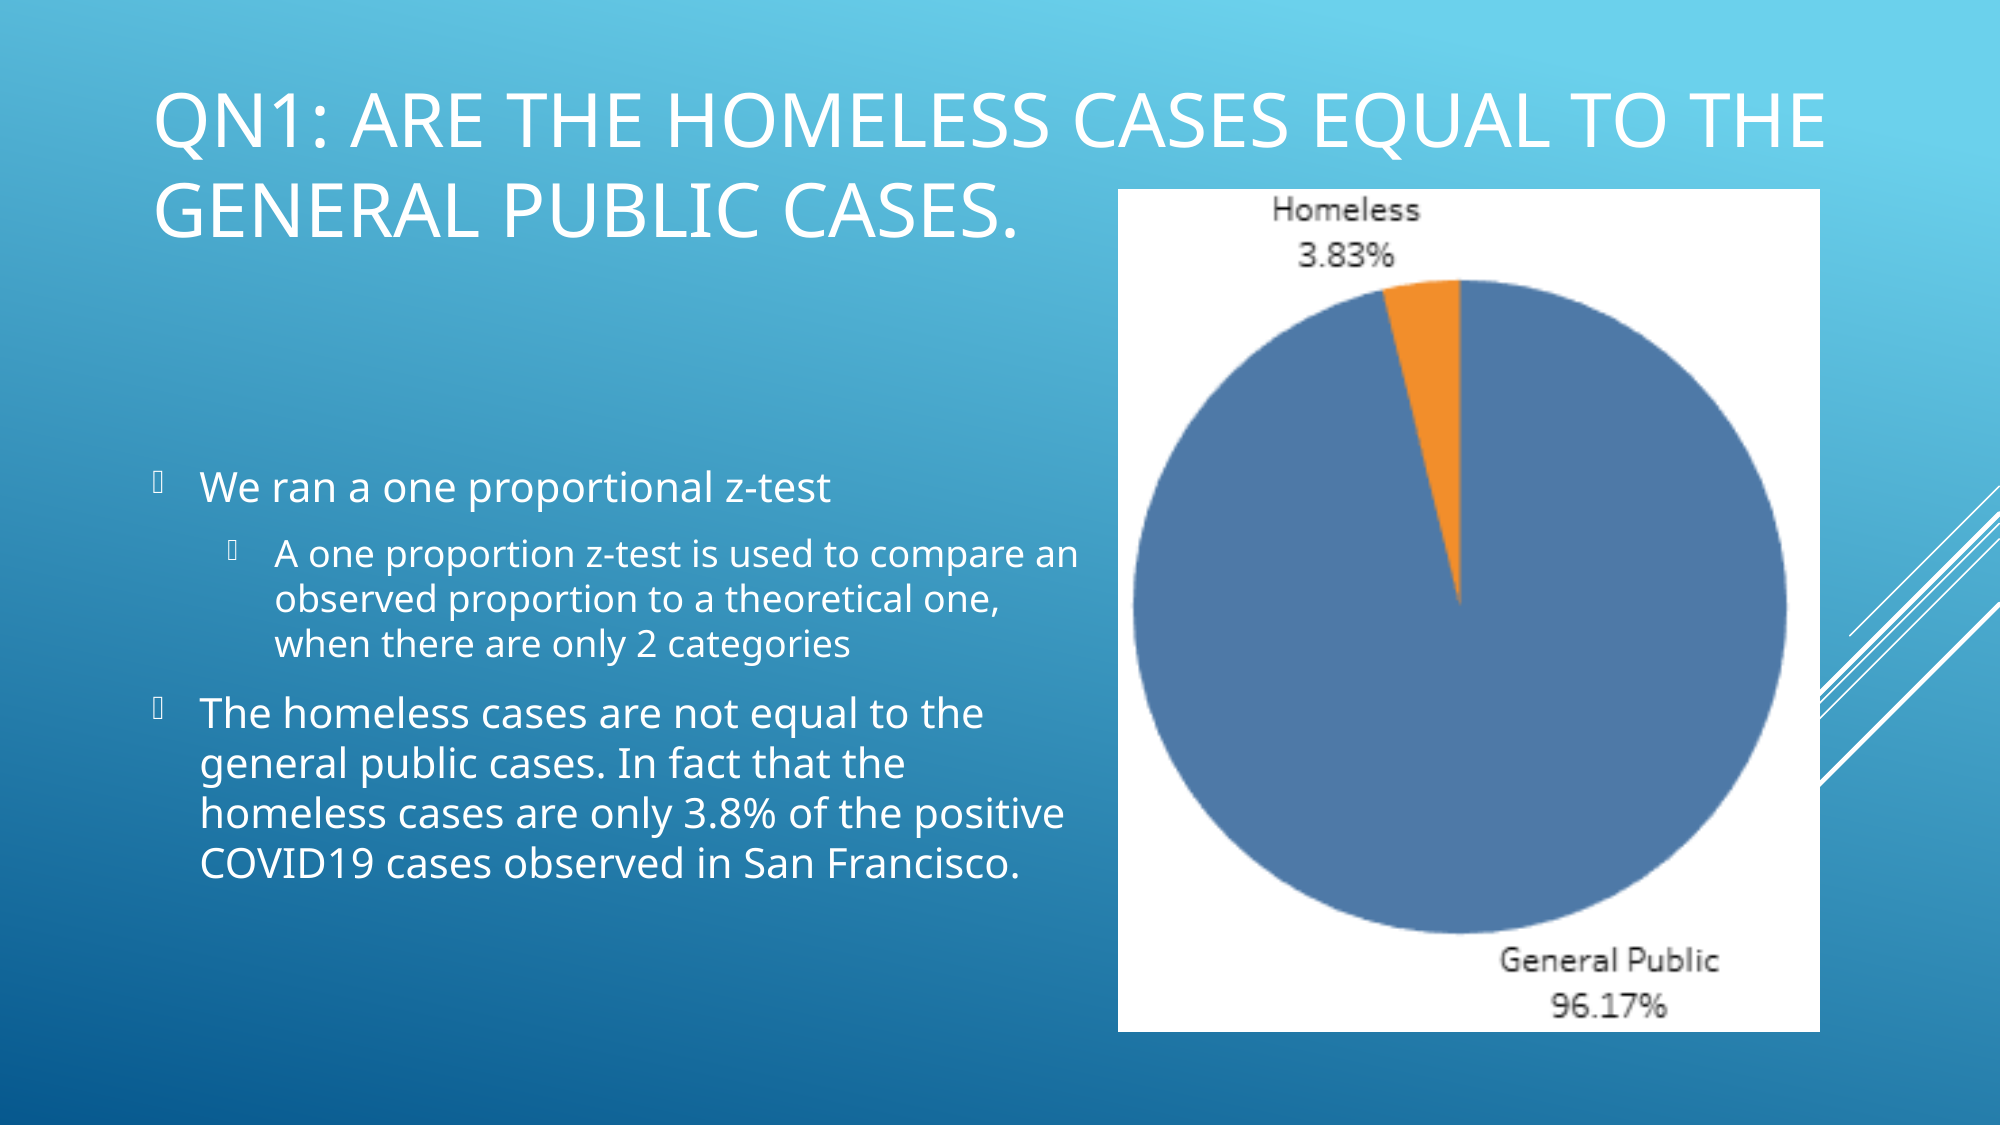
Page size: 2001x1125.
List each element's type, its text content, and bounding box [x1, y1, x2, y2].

picture [1118, 189, 1821, 1032]
list We ran a one proportional z-test A one proportion z-test is used to compare an observed proportion to a theoretical one, when there are only 2 categories The homeless cases are not equal to the general public cases. In fact that the homeless cases are only 3.8% of the positive COVID19 cases observed in San Francisco. [137, 268, 1119, 1079]
title QN1: Are the homeless cases equal to the general public cases. [137, 22, 1863, 304]
